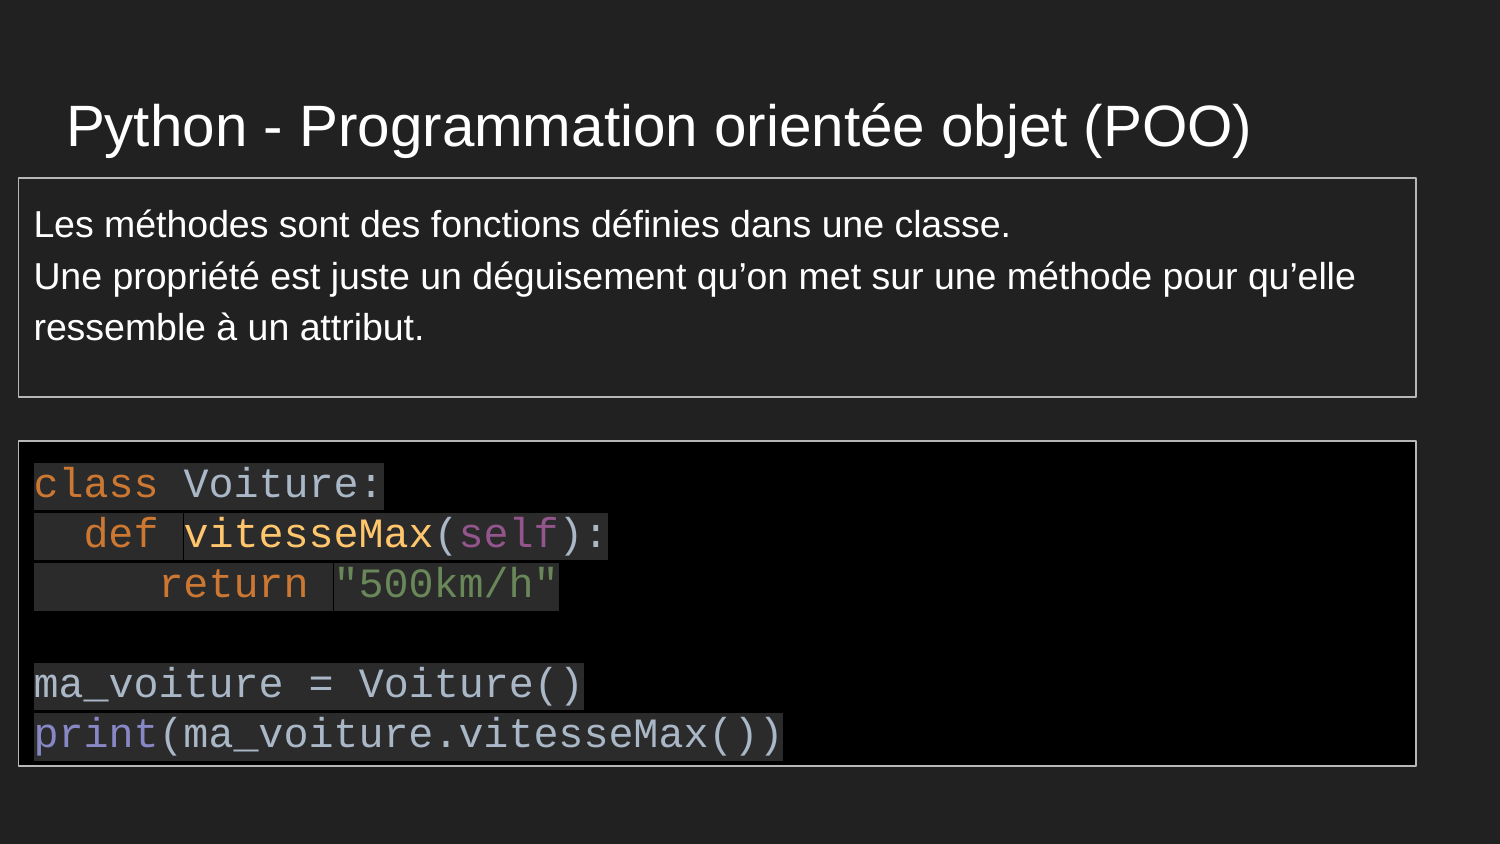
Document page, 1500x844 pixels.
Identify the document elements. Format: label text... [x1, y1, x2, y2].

text_box class Voiture: def vitesseMax(self): return "500km/h" ma_voiture = Voiture() print(ma_voiture.vitesseMax()) [18, 441, 1417, 766]
list Les méthodes sont des fonctions définies dans une classe. Une propriété est juste un déguisement qu’on met sur une méthode pour qu’elle ressemble à un attribut. [18, 178, 1417, 398]
title Python - Programmation orientée objet (POO) [51, 72, 1449, 167]
